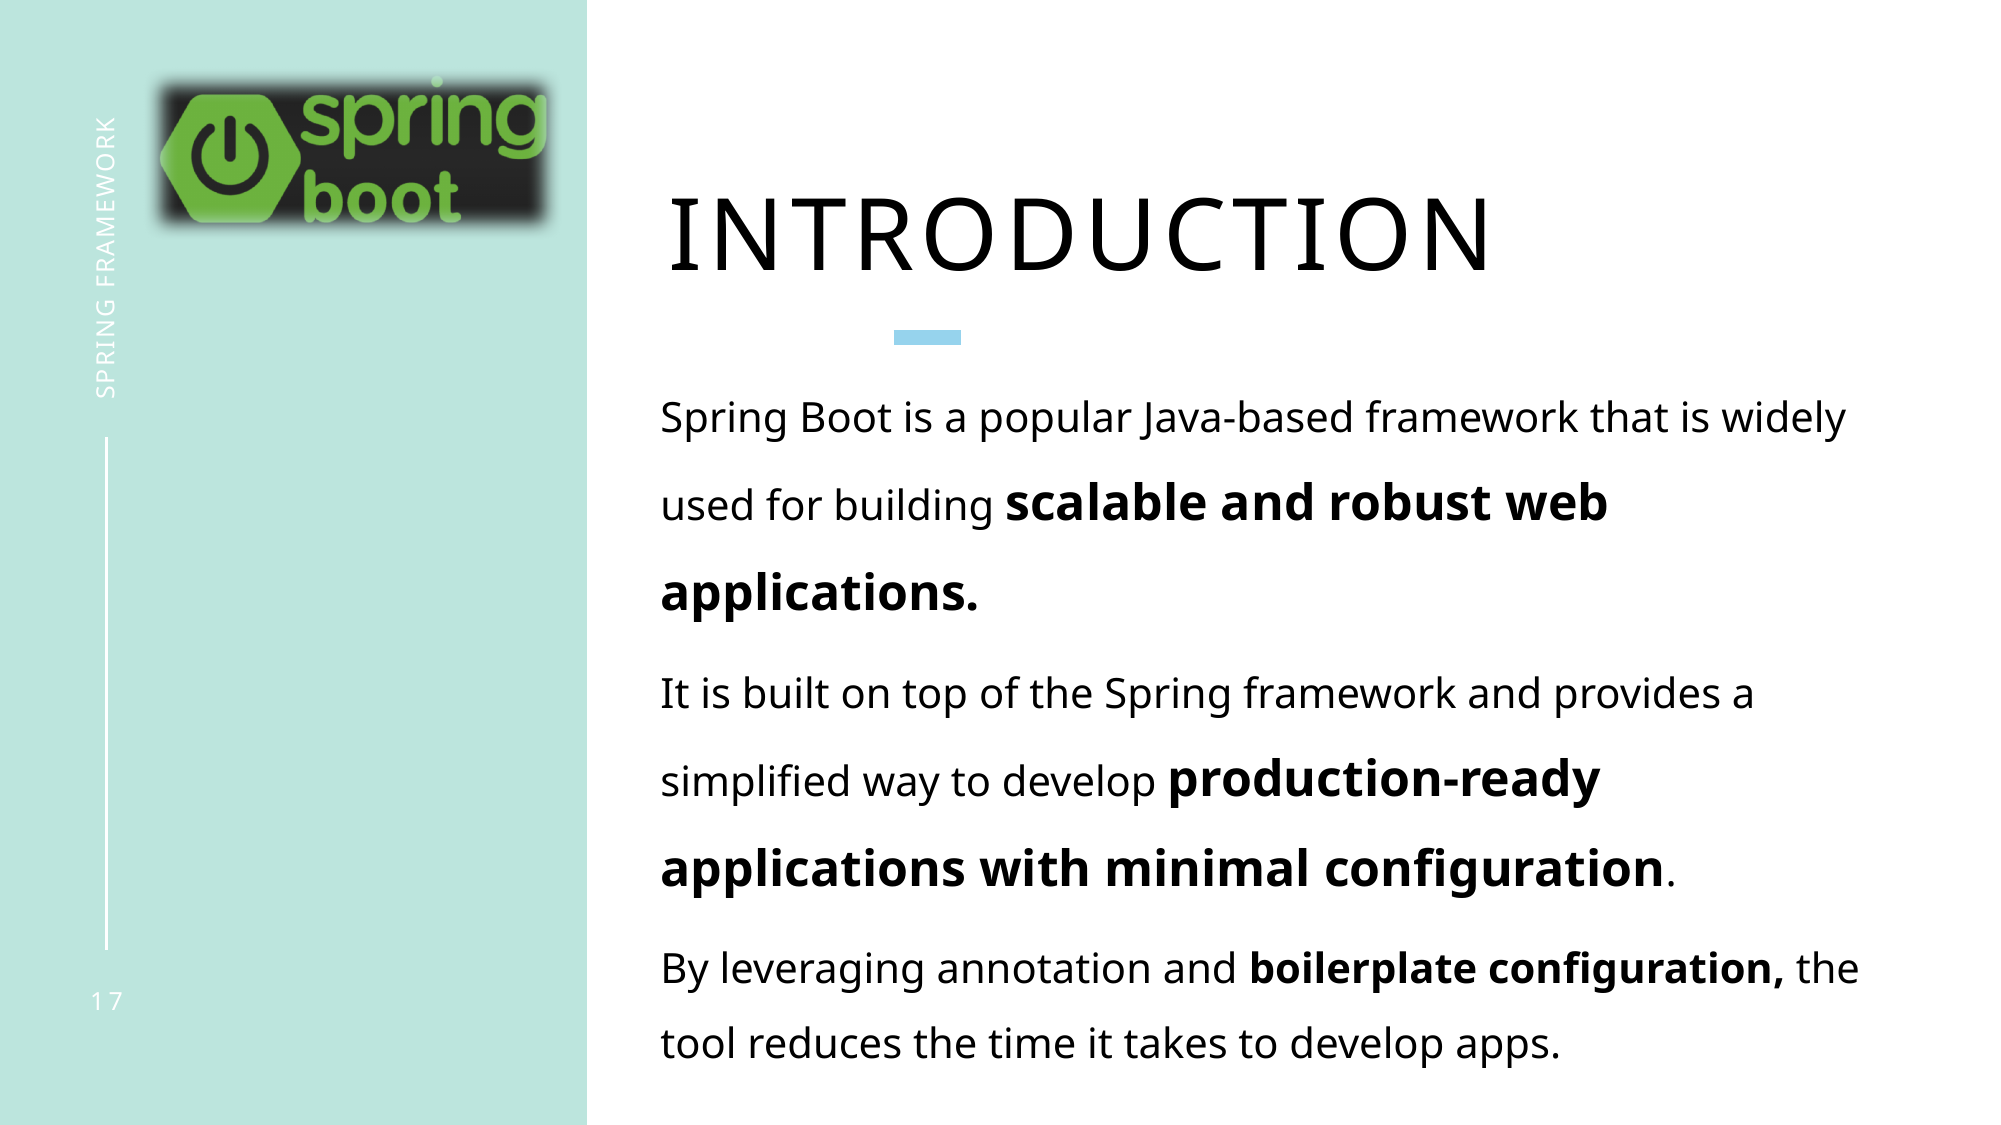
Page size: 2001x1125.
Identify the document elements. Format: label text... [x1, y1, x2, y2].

list Spring Boot is a popular Java-based framework that is widely used for building scalable and robust web applications. It is built on top of the Spring framework and provides a simplified way to develop production-ready applications with minimal configuration. By leveraging annotation and boilerplate configuration, the tool reduces the time it takes to develop apps. [660, 365, 1911, 953]
picture [143, 66, 562, 240]
footer Spring framework [90, 107, 122, 400]
title Introduction [668, 184, 1839, 275]
slide_number 17 [68, 987, 144, 1018]
